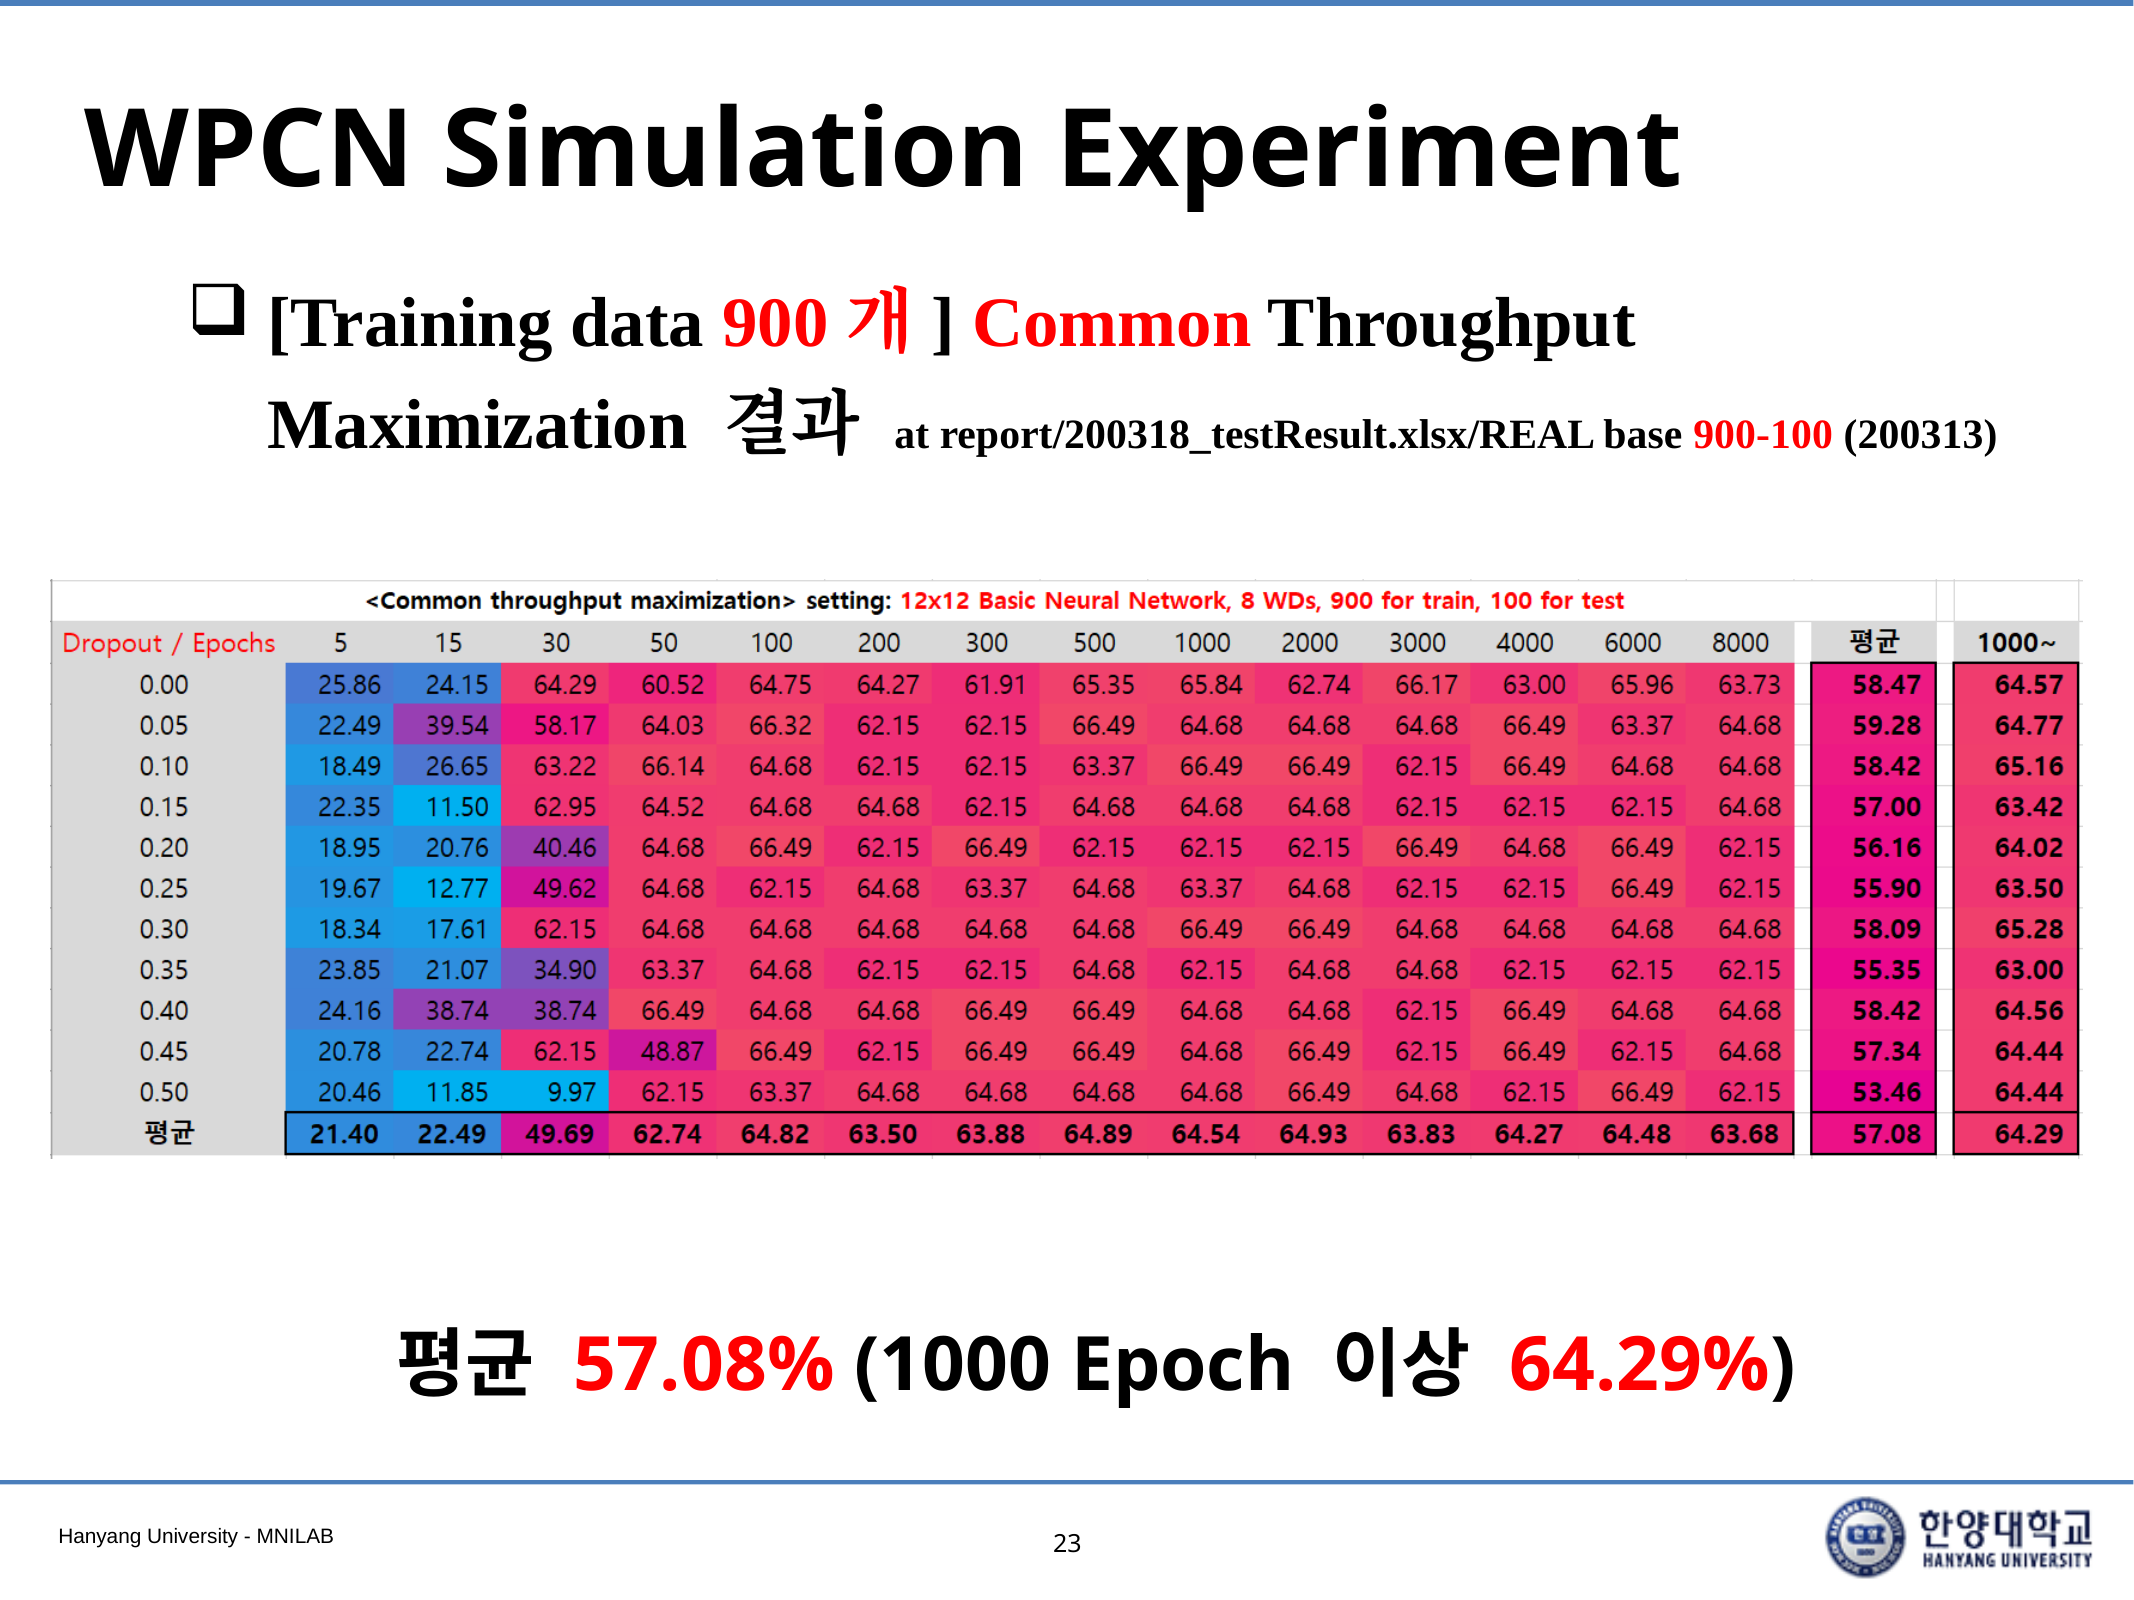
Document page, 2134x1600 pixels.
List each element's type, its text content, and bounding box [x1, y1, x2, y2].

picture [1797, 1495, 2128, 1581]
text_box 평균 57.08% (1000 Epoch 이상 64.29%) [388, 1307, 1805, 1414]
picture [50, 579, 2083, 1159]
title WPCN Simulation Experiment [75, 41, 2058, 245]
slide_number 23 [1037, 1518, 1098, 1567]
list [Training data 900개] Common Throughput Maximization 결과 at report/200318_testResult.xlsx/REAL base 900-100 (200313) [179, 250, 2081, 579]
